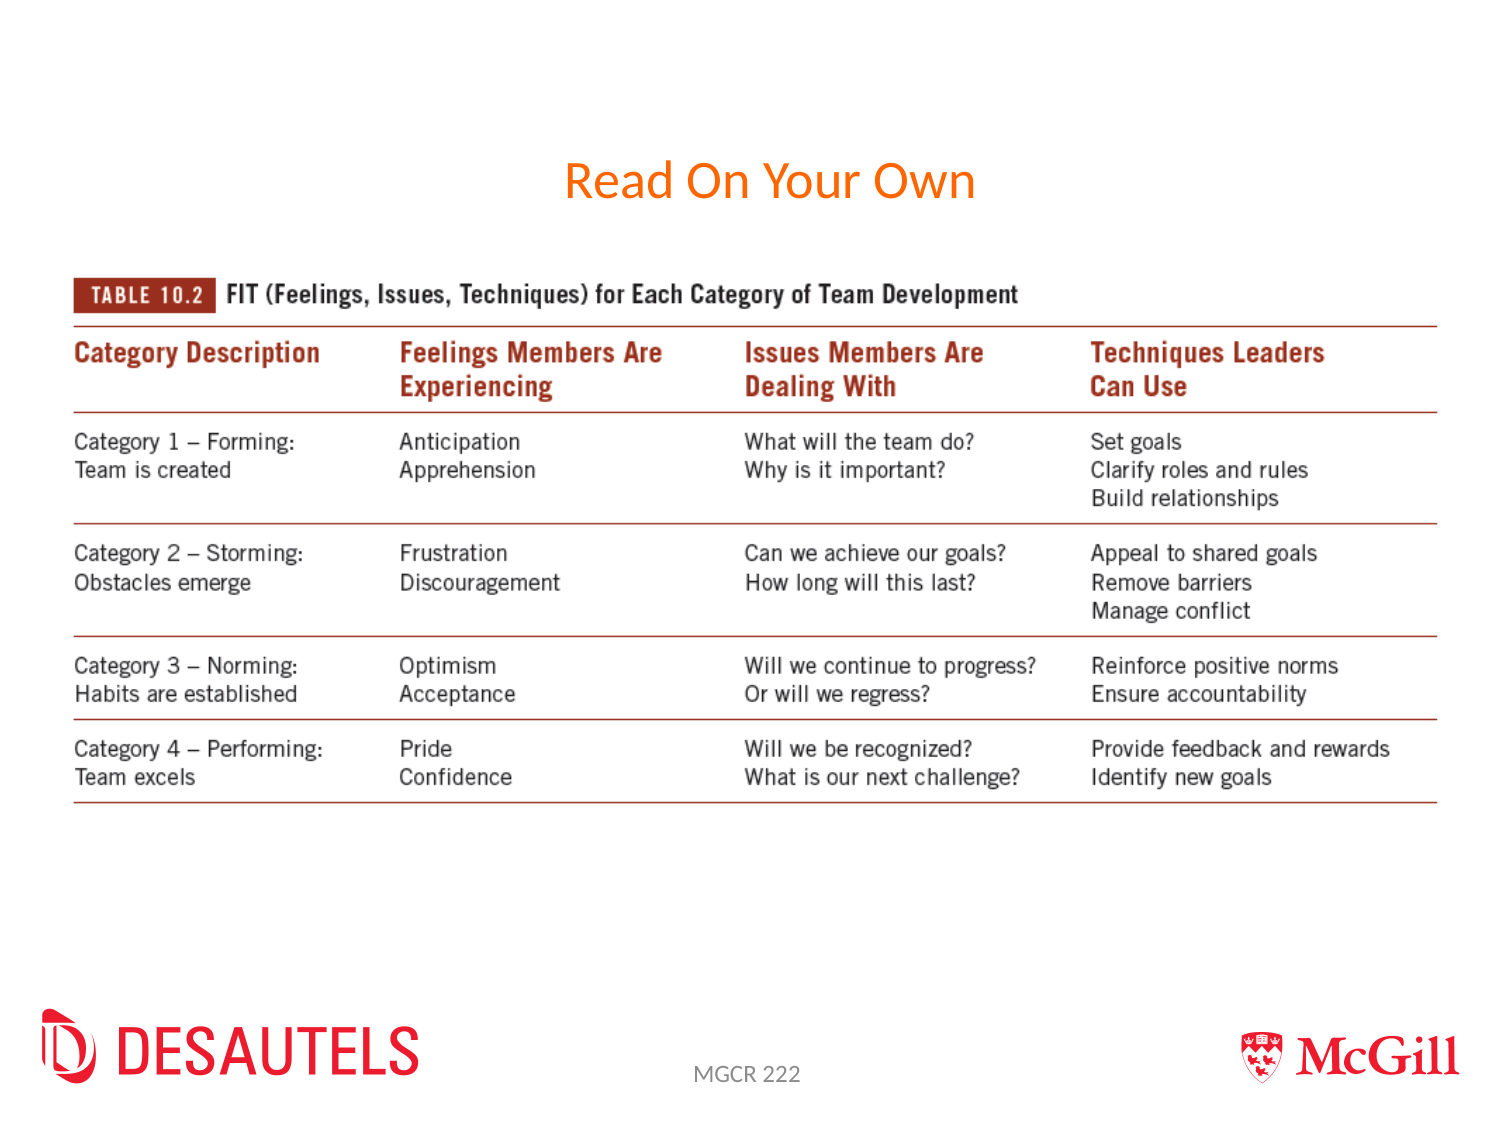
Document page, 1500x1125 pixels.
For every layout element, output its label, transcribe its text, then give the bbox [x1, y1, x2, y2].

text_box Read On Your Own [549, 137, 1038, 218]
picture [0, 0, 1500, 1125]
footer MGCR 222 [512, 1042, 988, 1103]
